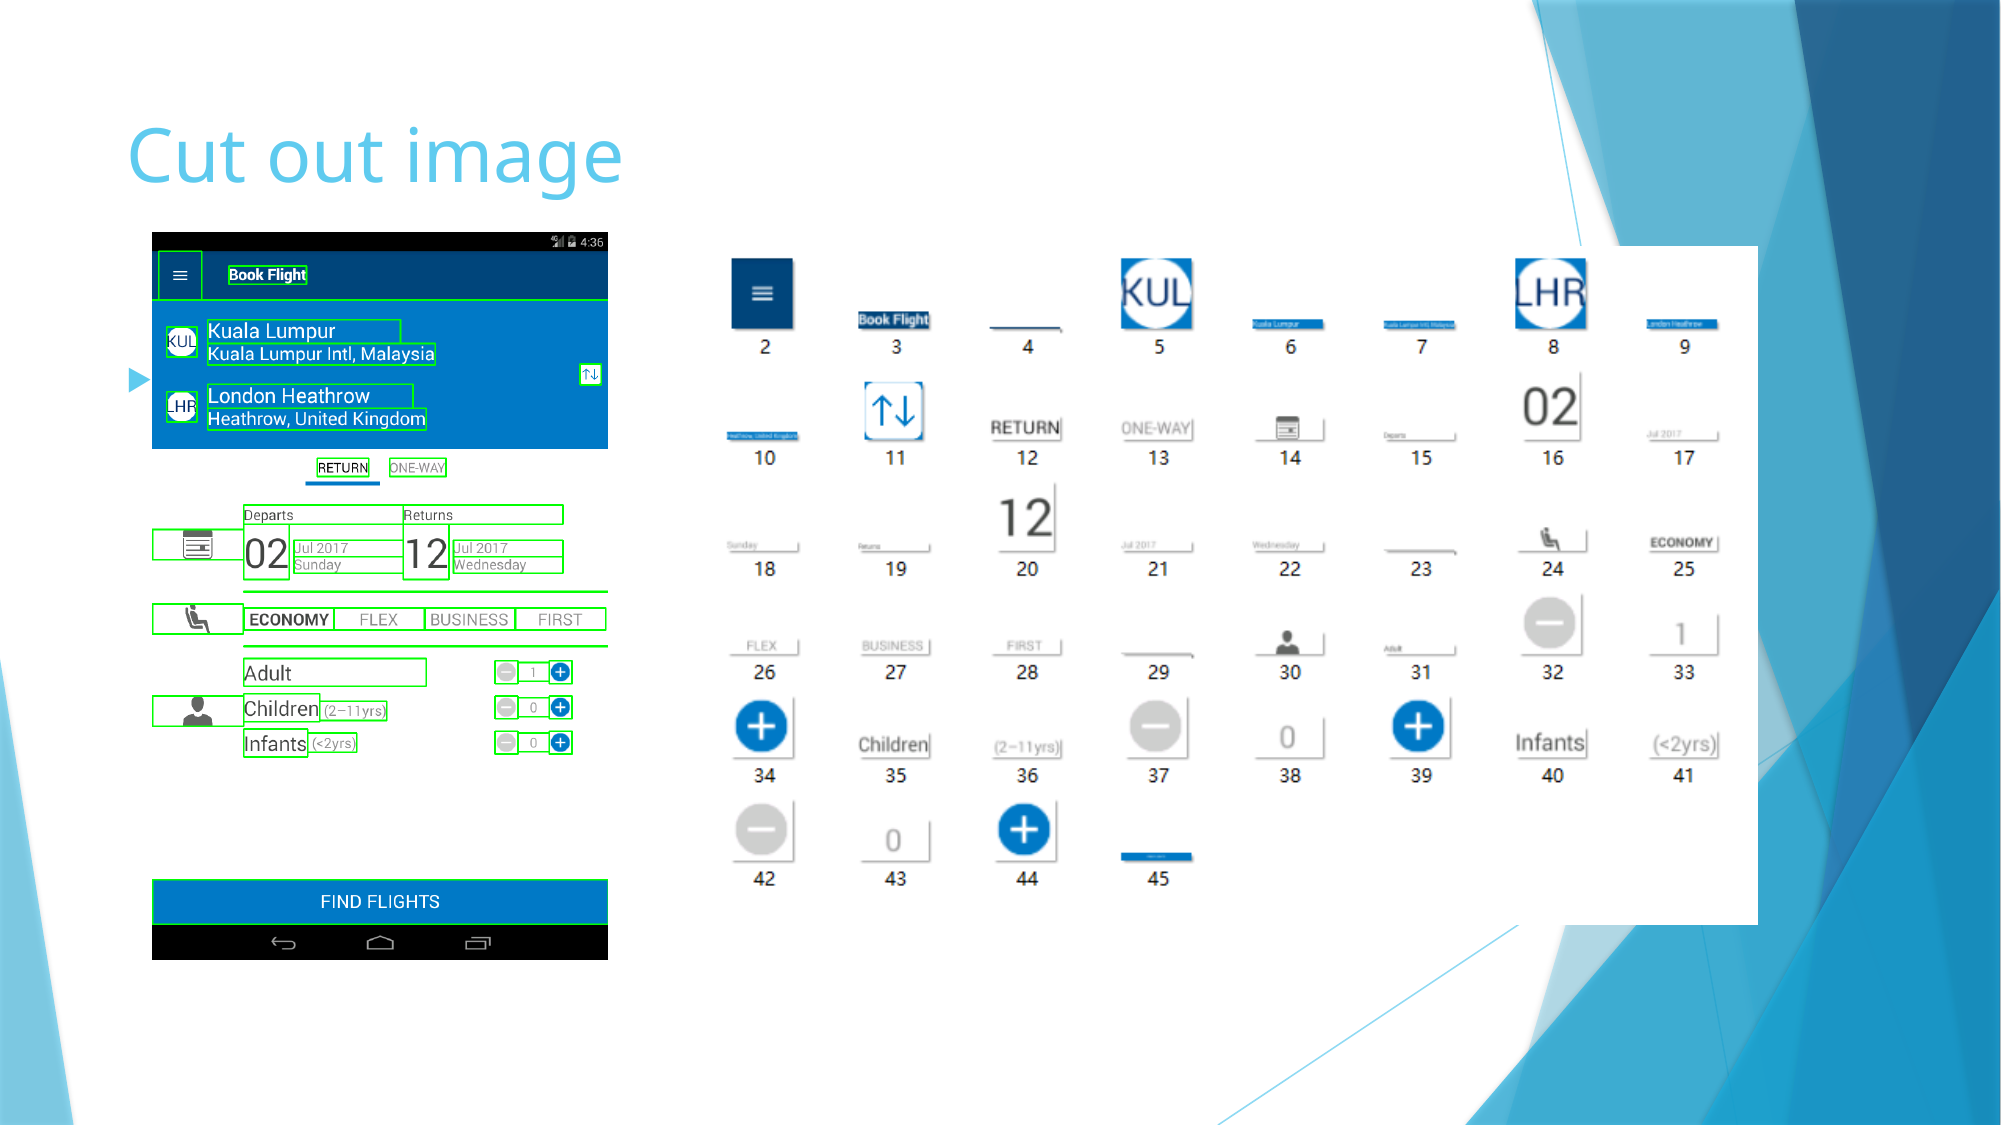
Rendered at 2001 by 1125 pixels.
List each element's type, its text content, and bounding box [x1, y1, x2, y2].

title Cut out image [111, 99, 1522, 317]
list a [111, 354, 1522, 992]
picture [152, 232, 608, 961]
picture [684, 245, 1758, 925]
